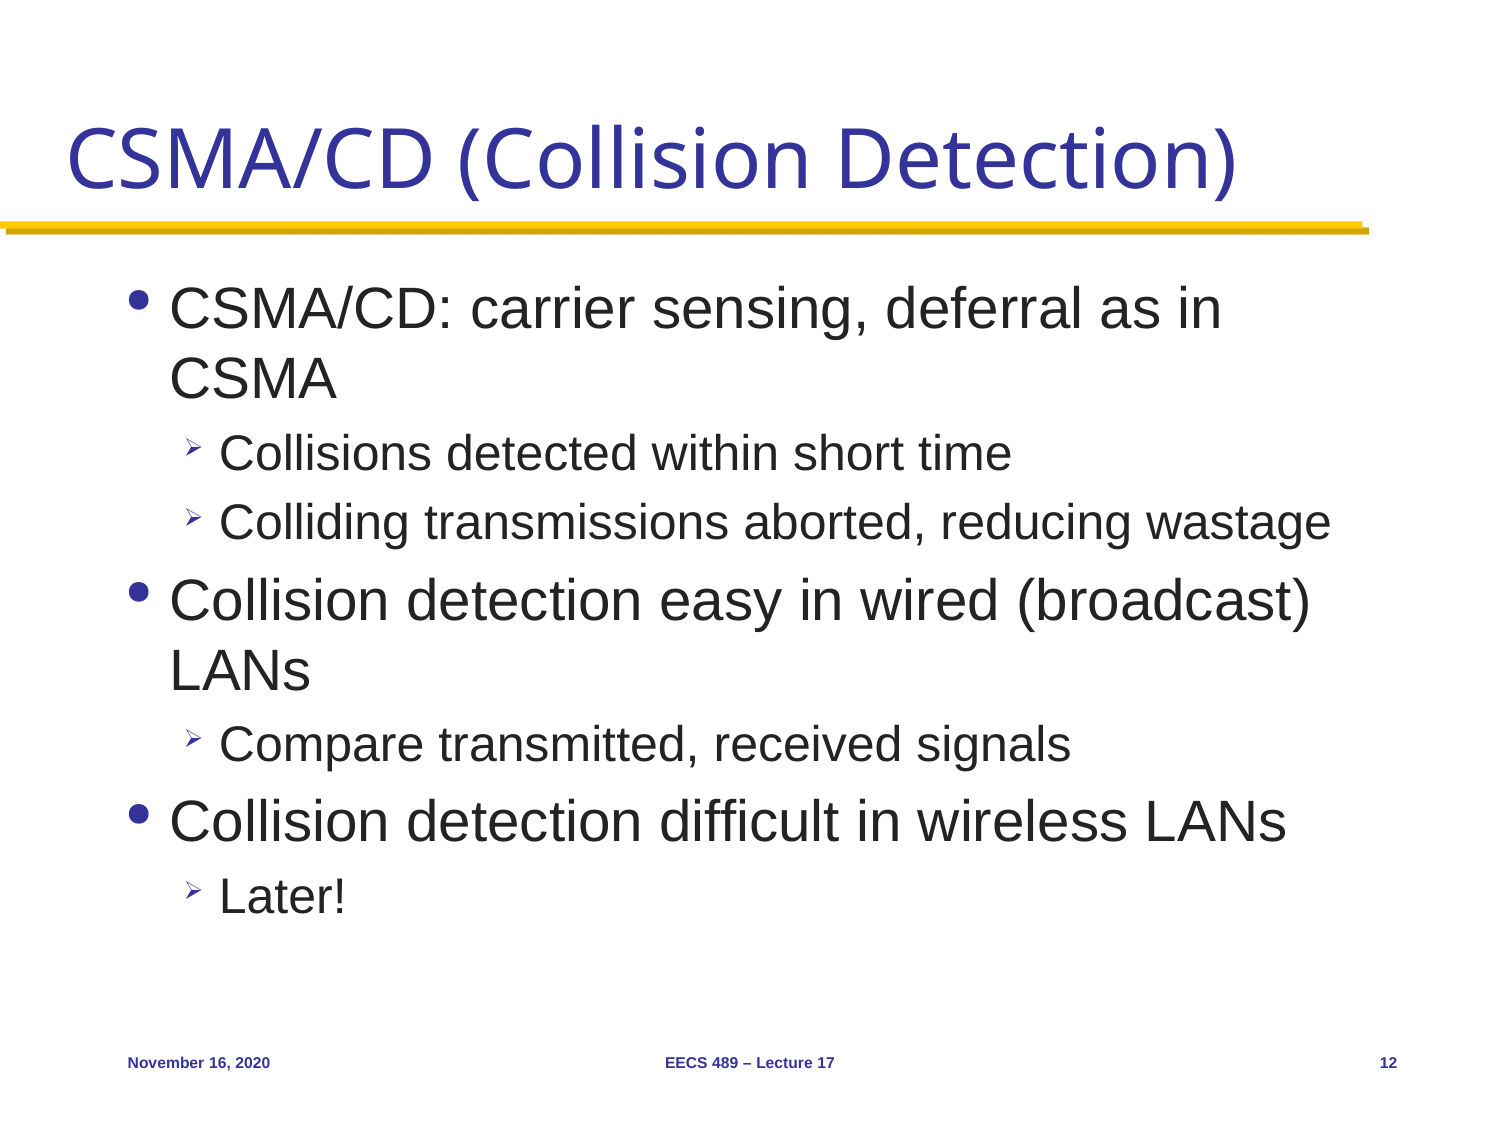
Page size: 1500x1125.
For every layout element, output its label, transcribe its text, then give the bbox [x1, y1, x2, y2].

title CSMA/CD (Collision Detection) [49, 24, 1451, 213]
slide_number 12 [1312, 1024, 1413, 1101]
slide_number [112, 1024, 426, 1101]
footer EECS 489 – Lecture 17 [512, 1024, 988, 1101]
list CSMA/CD: carrier sensing, deferral as in CSMA Collisions detected within short time Colliding transmissions aborted, reducing wastage Collision detection easy in wired (broadcast) LANs Compare transmitted, received signals Collision detection difficult in wireless LANs Later! [112, 262, 1413, 988]
